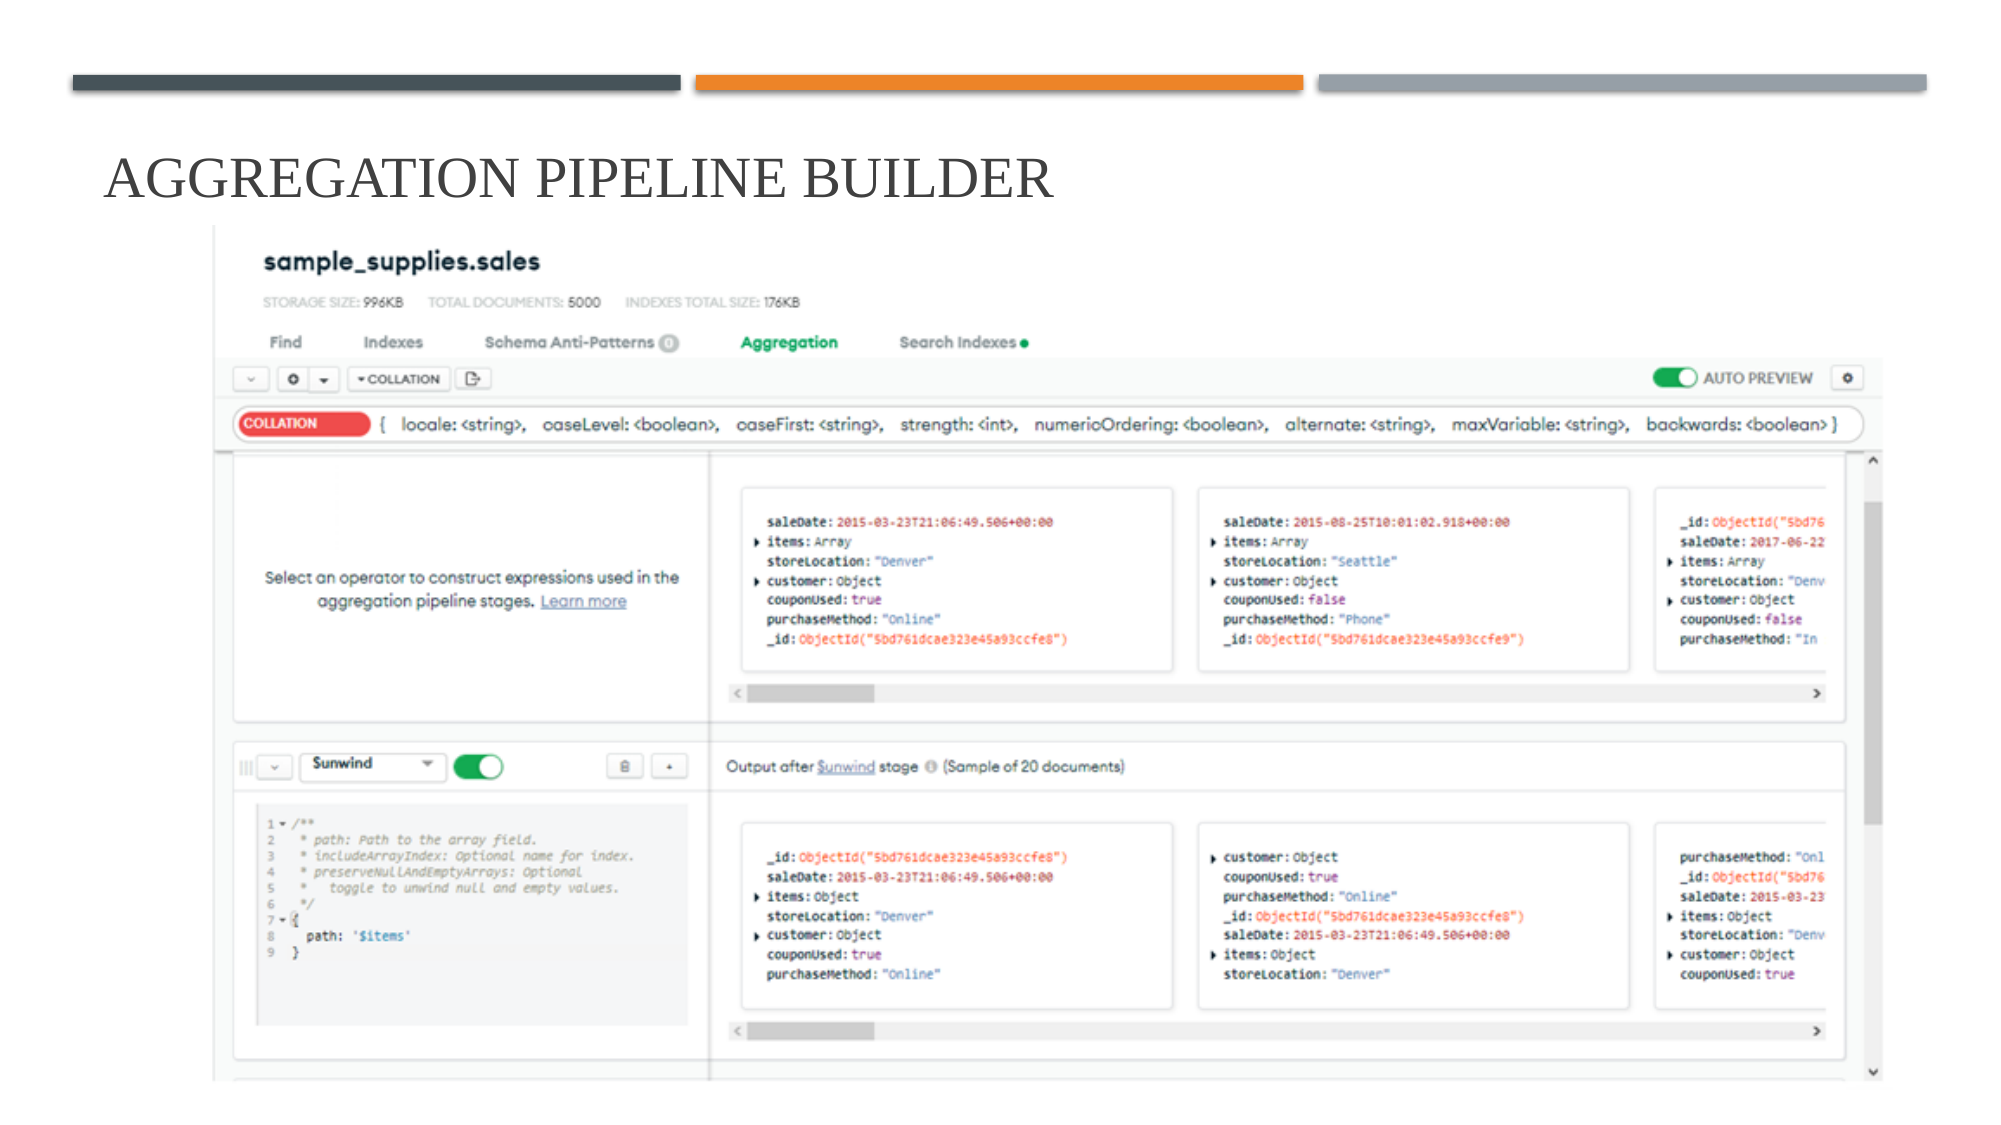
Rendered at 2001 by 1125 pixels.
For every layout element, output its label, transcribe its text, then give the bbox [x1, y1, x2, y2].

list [212, 225, 1899, 1090]
title Aggregation pipeline builder [88, 112, 1899, 217]
